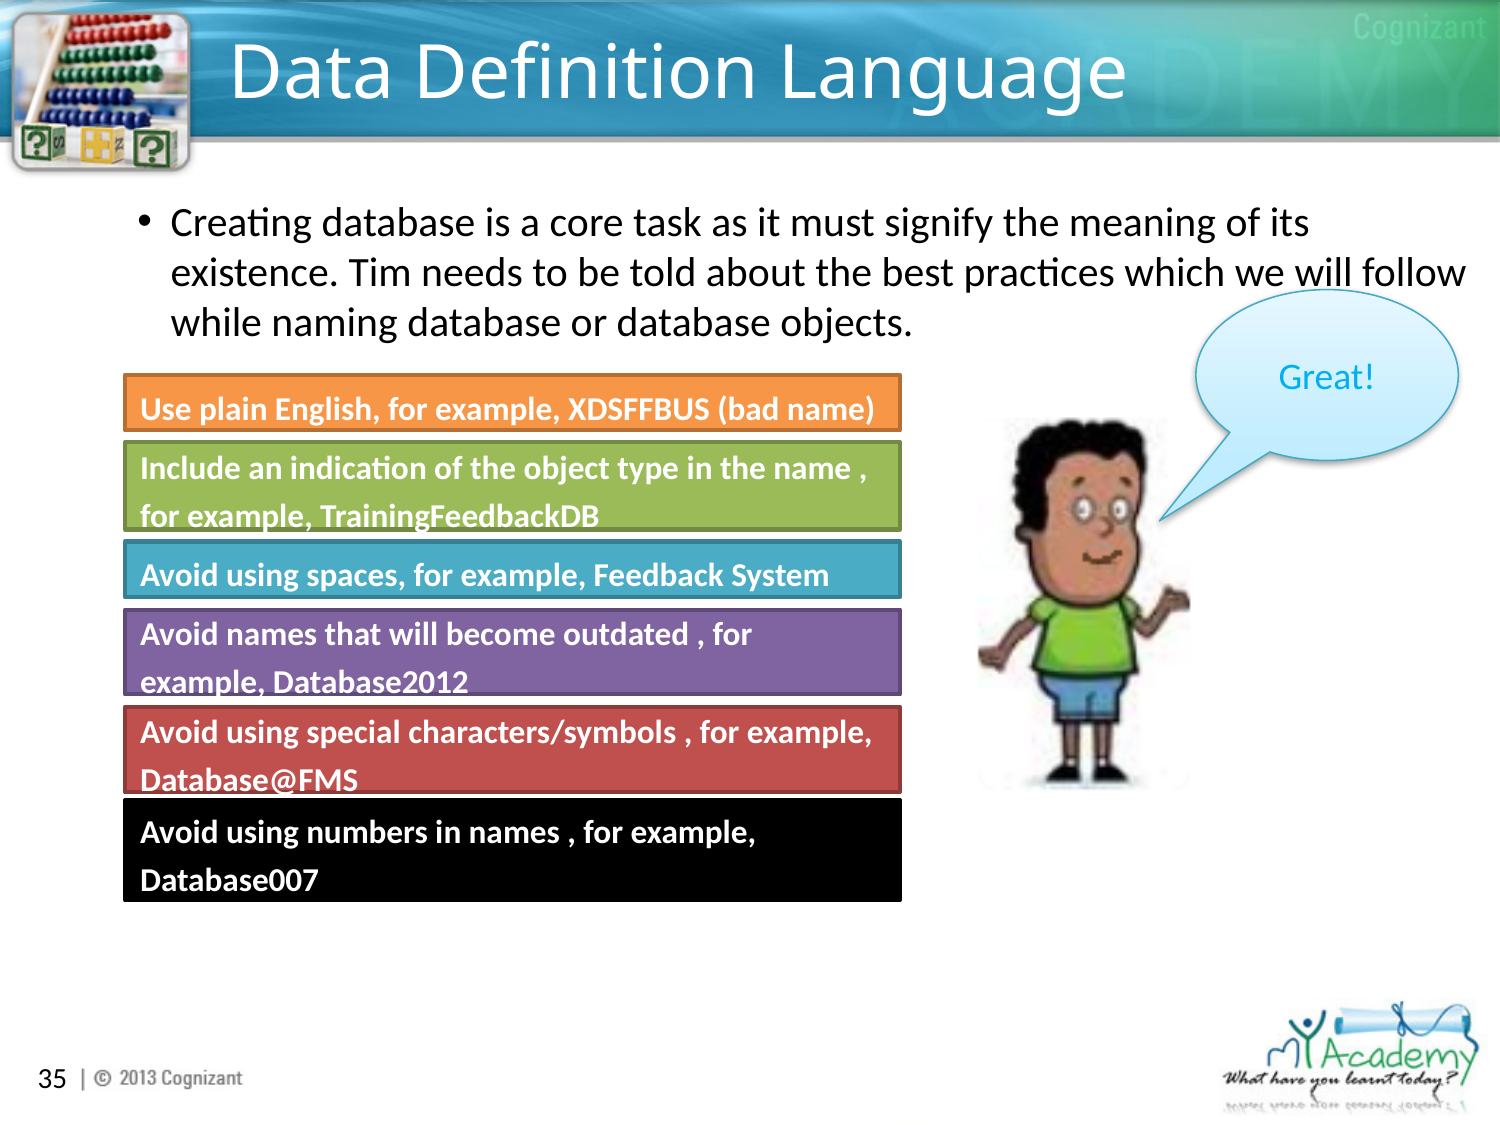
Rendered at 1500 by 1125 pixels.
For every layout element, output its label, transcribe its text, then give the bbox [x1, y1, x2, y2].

text_box Include an indication of the object type in the name , for example, TrainingFeedbackDB [123, 440, 902, 532]
text_box 35 [22, 1052, 98, 1098]
text_box Use plain English, for example, XDSFFBUS (bad name) [123, 373, 902, 432]
text_box Avoid names that will become outdated , for example, Database2012 [123, 608, 902, 696]
list Creating database is a core task as it must signify the meaning of its existence. Tim needs to be told about the best practices which we will follow while naming database or database objects. [62, 187, 1488, 1000]
text_box Avoid using spaces, for example, Feedback System [123, 539, 902, 599]
picture [0, 0, 1500, 1125]
text_box Great! [1195, 288, 1460, 493]
text_box Avoid using special characters/symbols , for example, Database@FMS [123, 705, 902, 794]
text_box Avoid using numbers in names , for example, Database007 [123, 798, 902, 902]
title Data Definition Language [213, 0, 1500, 138]
